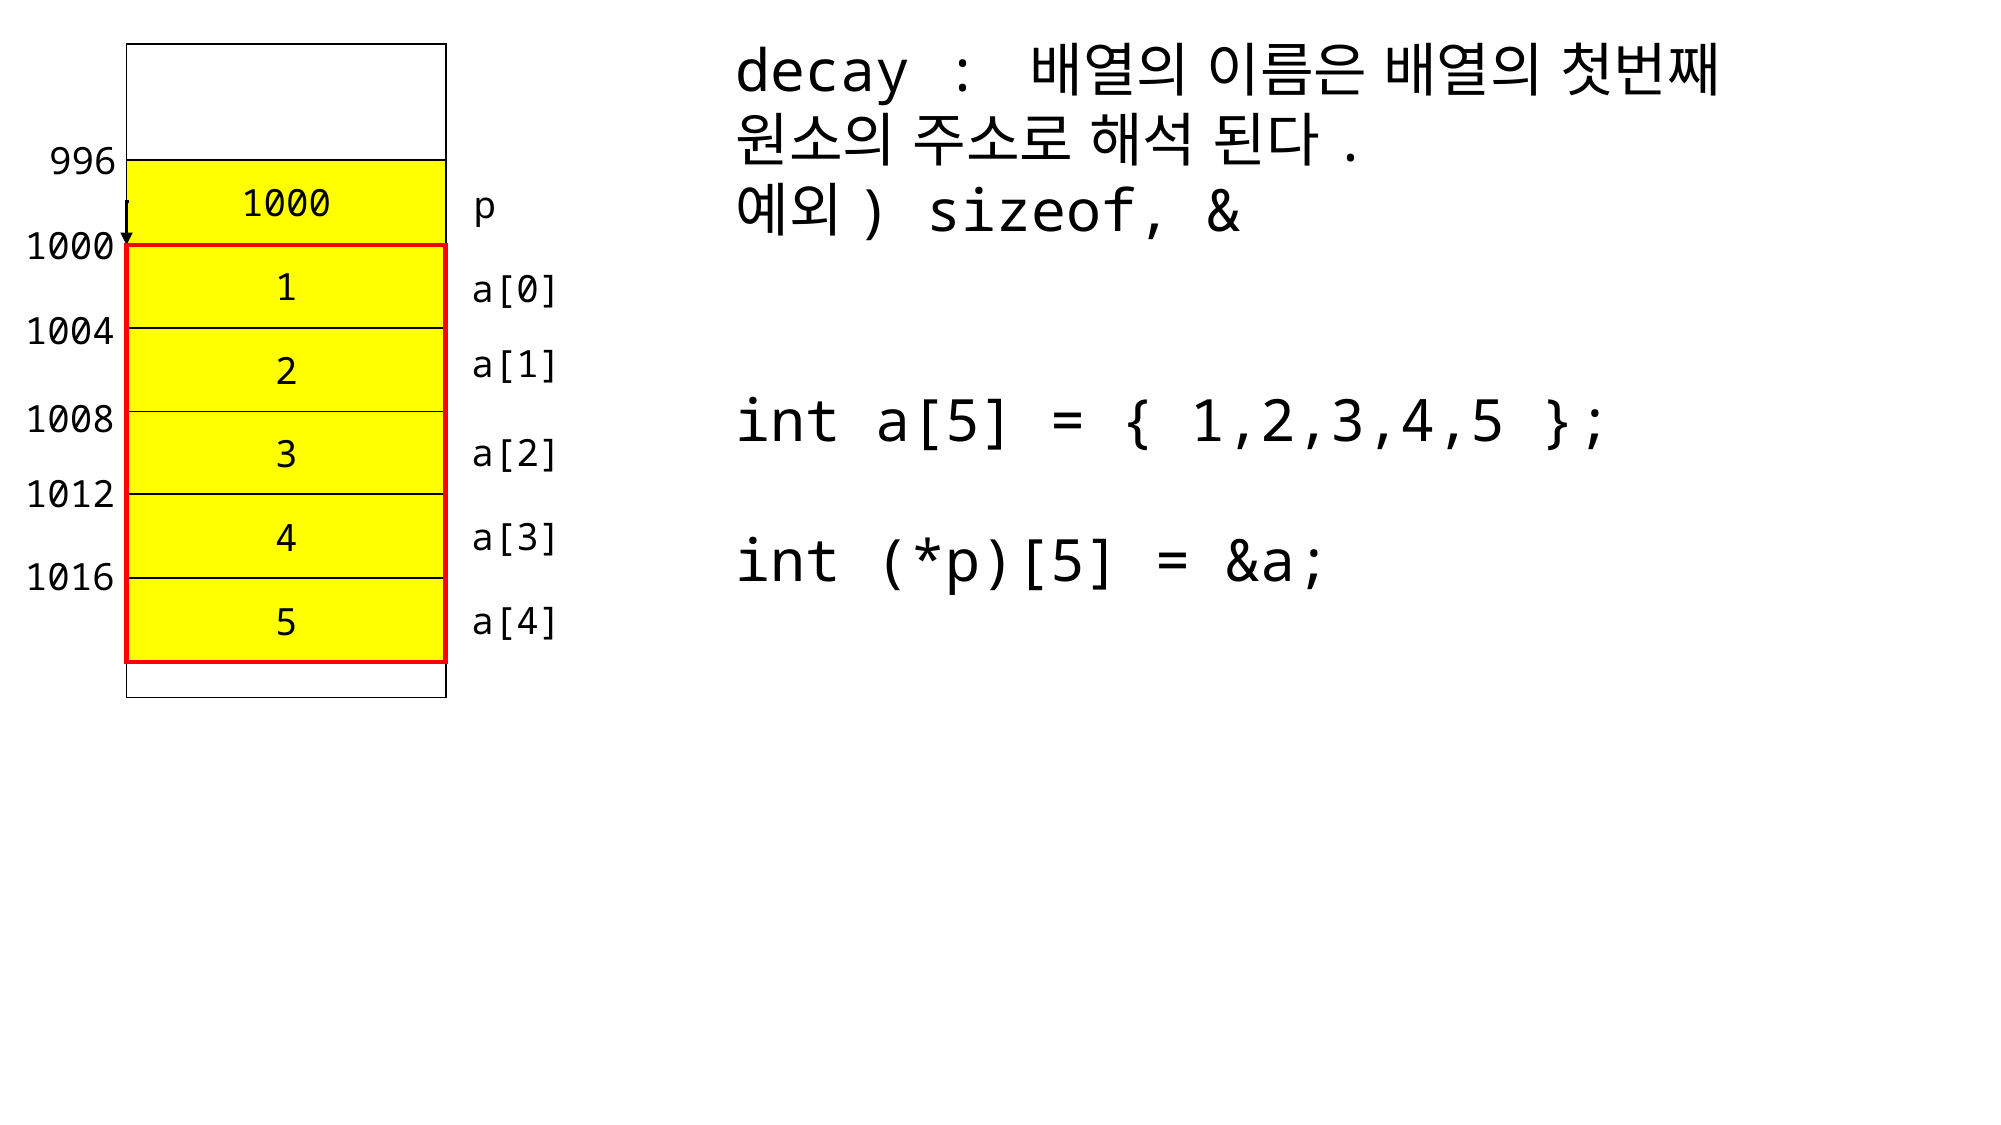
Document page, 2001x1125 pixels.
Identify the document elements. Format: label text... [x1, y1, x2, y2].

text_box a[2] [456, 421, 576, 482]
text_box [129, 232, 151, 244]
text_box a[1] [456, 332, 576, 393]
text_box 1008 [10, 387, 125, 447]
text_box a[3] [456, 505, 576, 566]
text_box 1004 [10, 299, 125, 360]
text_box a[4] [456, 589, 576, 650]
text_box 1012 [10, 462, 125, 523]
text_box p [459, 173, 512, 234]
text_box [125, 244, 447, 663]
text_box 1000 [125, 159, 447, 244]
text_box 1016 [10, 545, 125, 605]
text_box [126, 43, 447, 159]
text_box a[0] [456, 257, 576, 318]
text_box decay : 배열의 이름은 배열의 첫번째 원소의 주소로 해석 된다. 예외) sizeof, & int a[5] = { 1,2,3,4,5 }; int (*p)[5] = &a; [721, 25, 1752, 740]
text_box [126, 663, 447, 699]
text_box 996 [34, 130, 132, 190]
text_box 1000 [10, 214, 125, 274]
